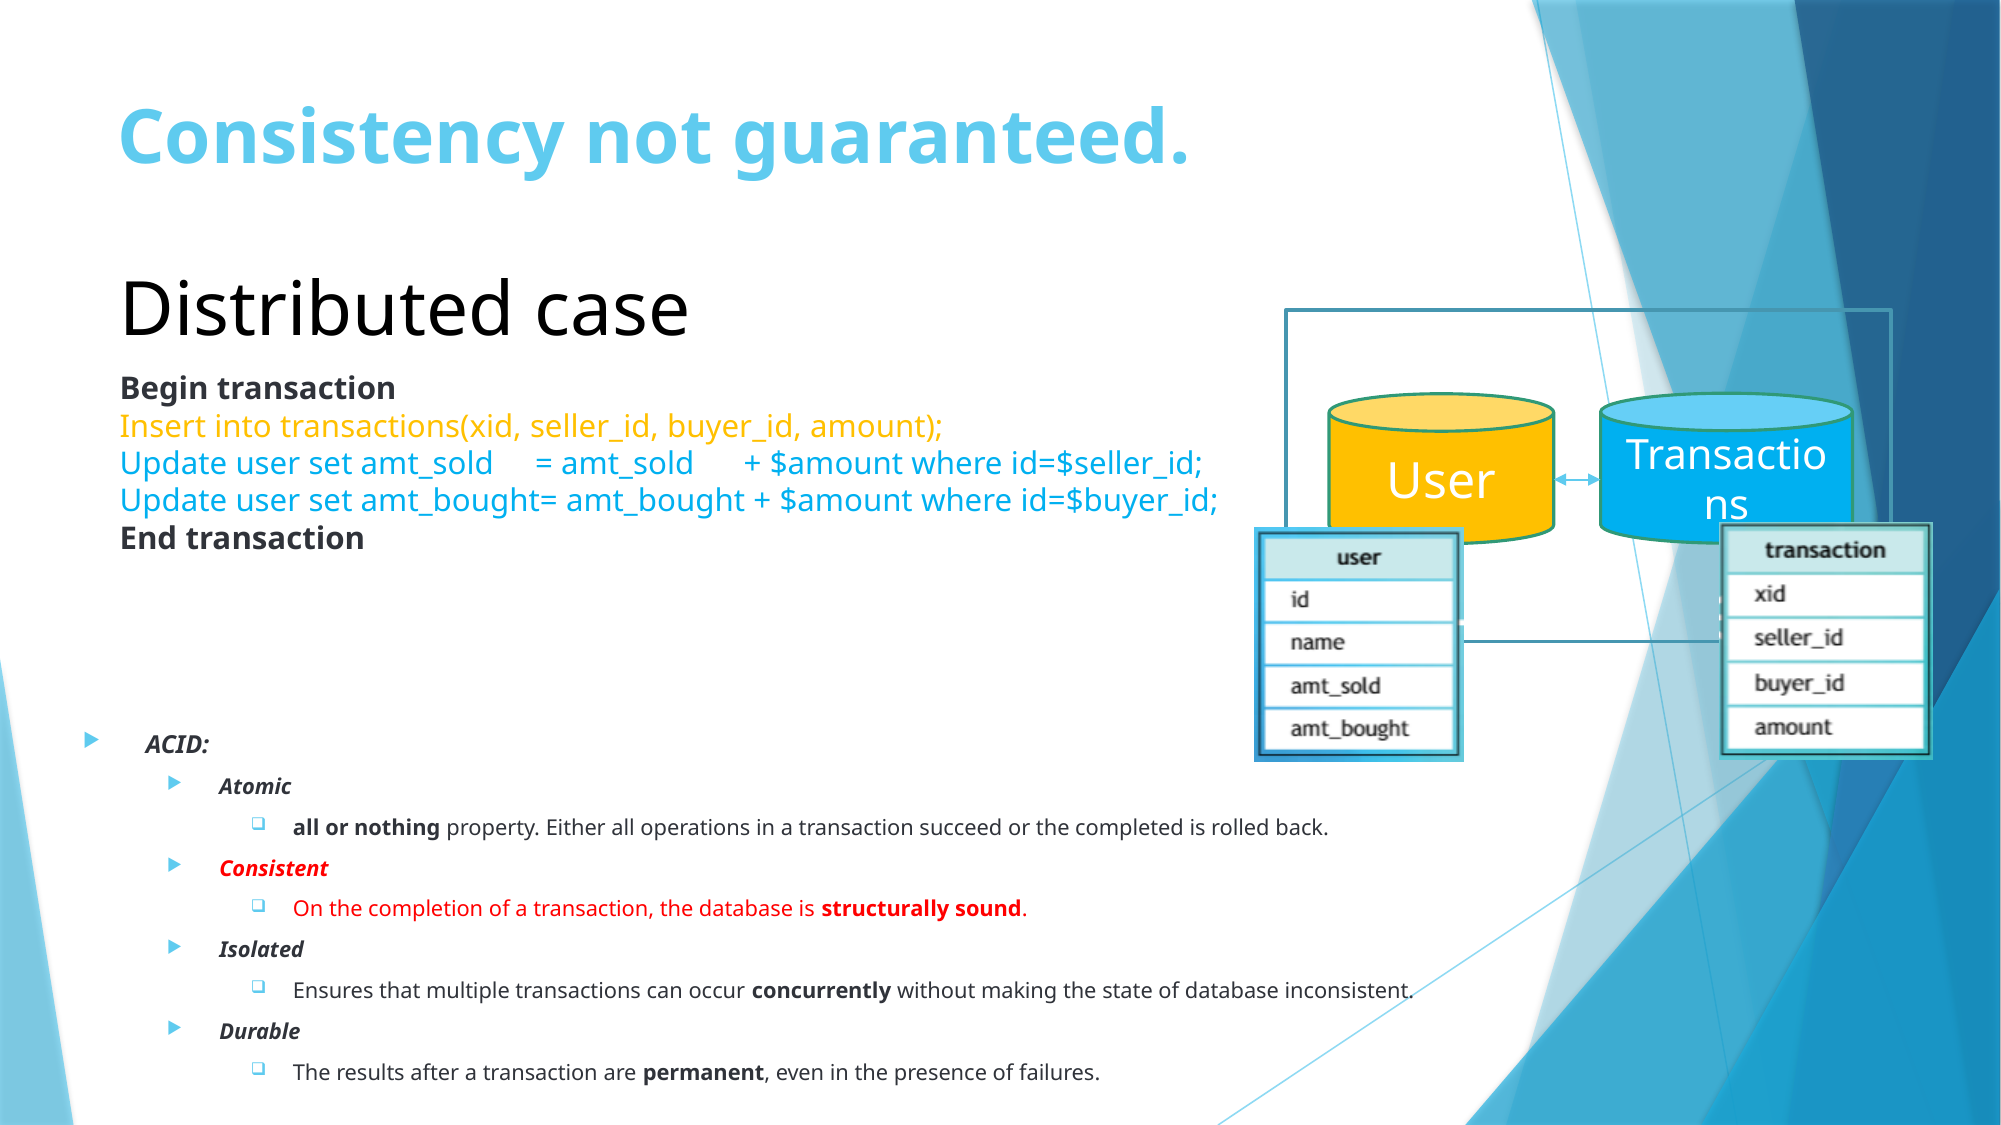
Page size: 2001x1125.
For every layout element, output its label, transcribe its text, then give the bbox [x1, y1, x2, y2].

text_box Begin transaction Insert into transactions(xid, seller_id, buyer_id, amount); Update user set amt_sold = amt_sold + $amount where id=$seller_id; Update user set amt_bought= amt_bought + $amount where id=$buyer_id; End transaction [104, 360, 1280, 601]
picture [1254, 527, 1465, 762]
title Consistency not guaranteed. [102, 80, 1828, 277]
picture [1719, 521, 1933, 761]
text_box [1285, 309, 1892, 643]
list ACID: Atomic all or nothing property. Either all operations in a transaction succeed or the completed is rolled back. Consistent On the completion of a transaction, the database is structurally sound. Isolated Ensures that multiple transactions can occur concurrently without making the state of database inconsistent. Durable The results after a transaction are permanent, even in the presence of failures. [67, 277, 1916, 1097]
text_box Distributed case [104, 202, 1830, 360]
